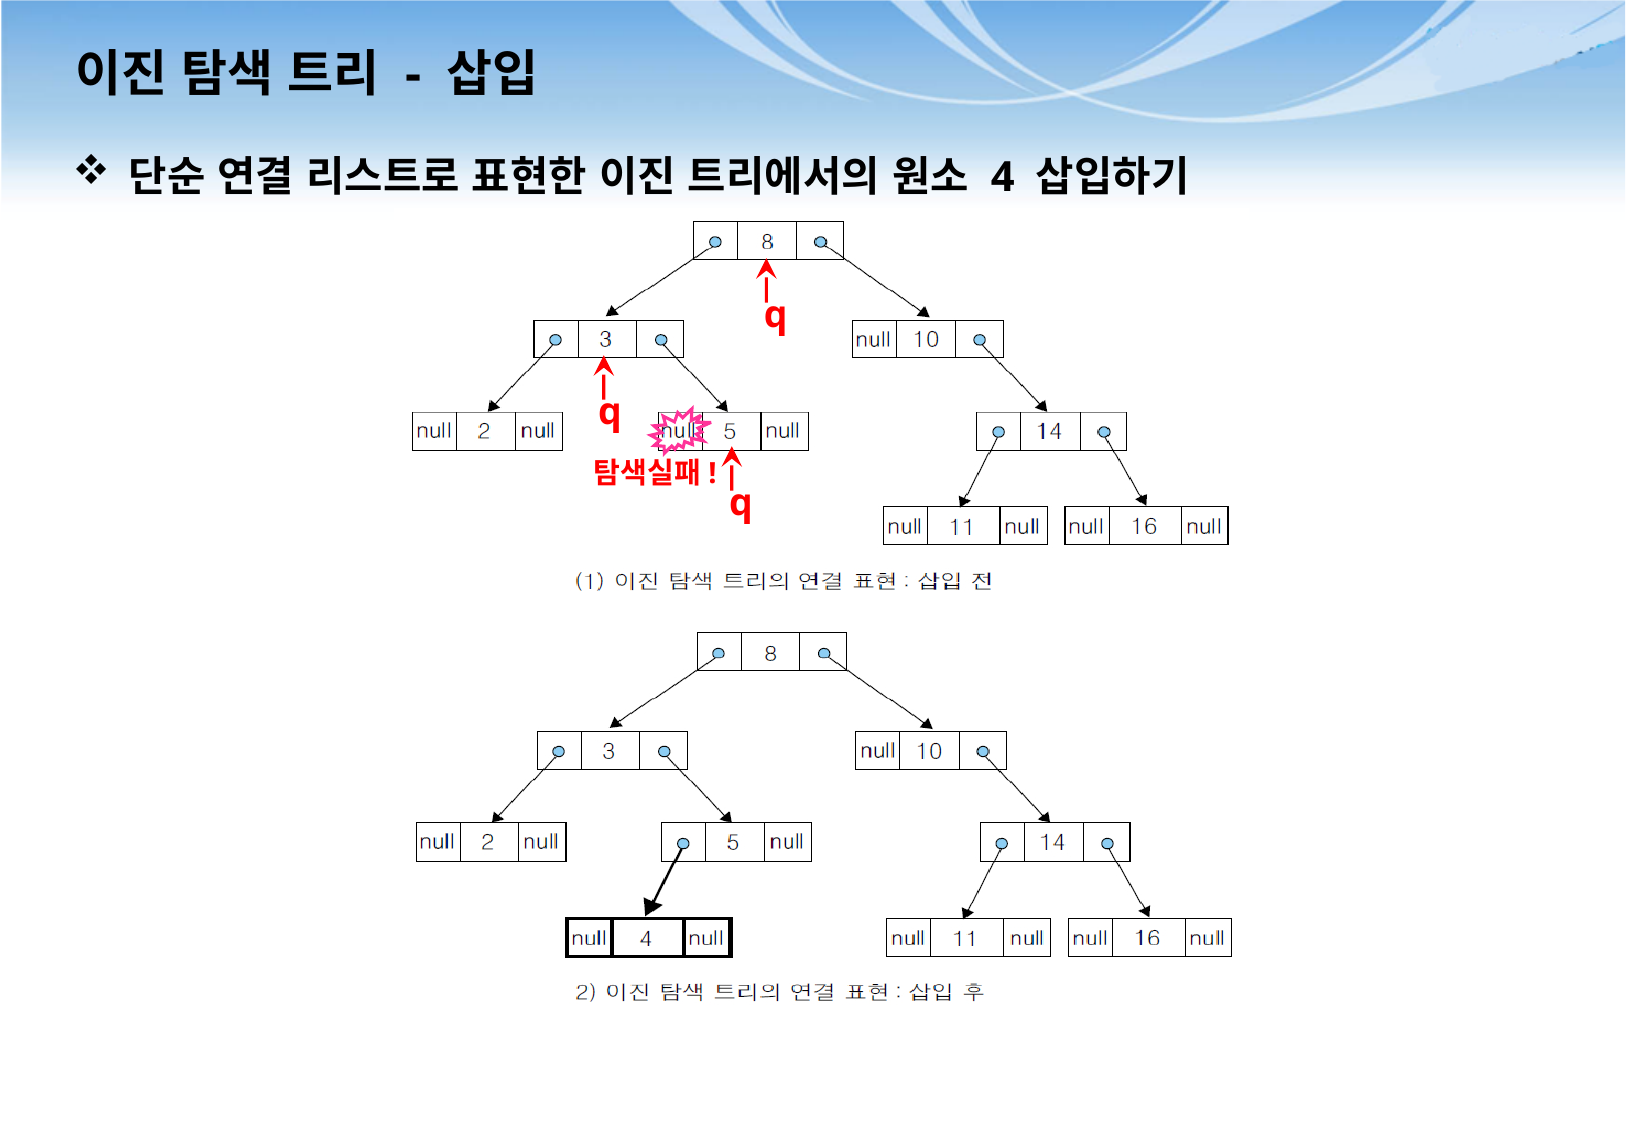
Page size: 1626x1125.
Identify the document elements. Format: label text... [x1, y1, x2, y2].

list 단순 연결 리스트로 표현한 이진 트리에서의 원소 4 삽입하기 [57, 136, 1569, 1013]
title 이진 탐색 트리 - 삽입 [60, 30, 1001, 112]
picture [0, 0, 1626, 1125]
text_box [393, 207, 1250, 1013]
